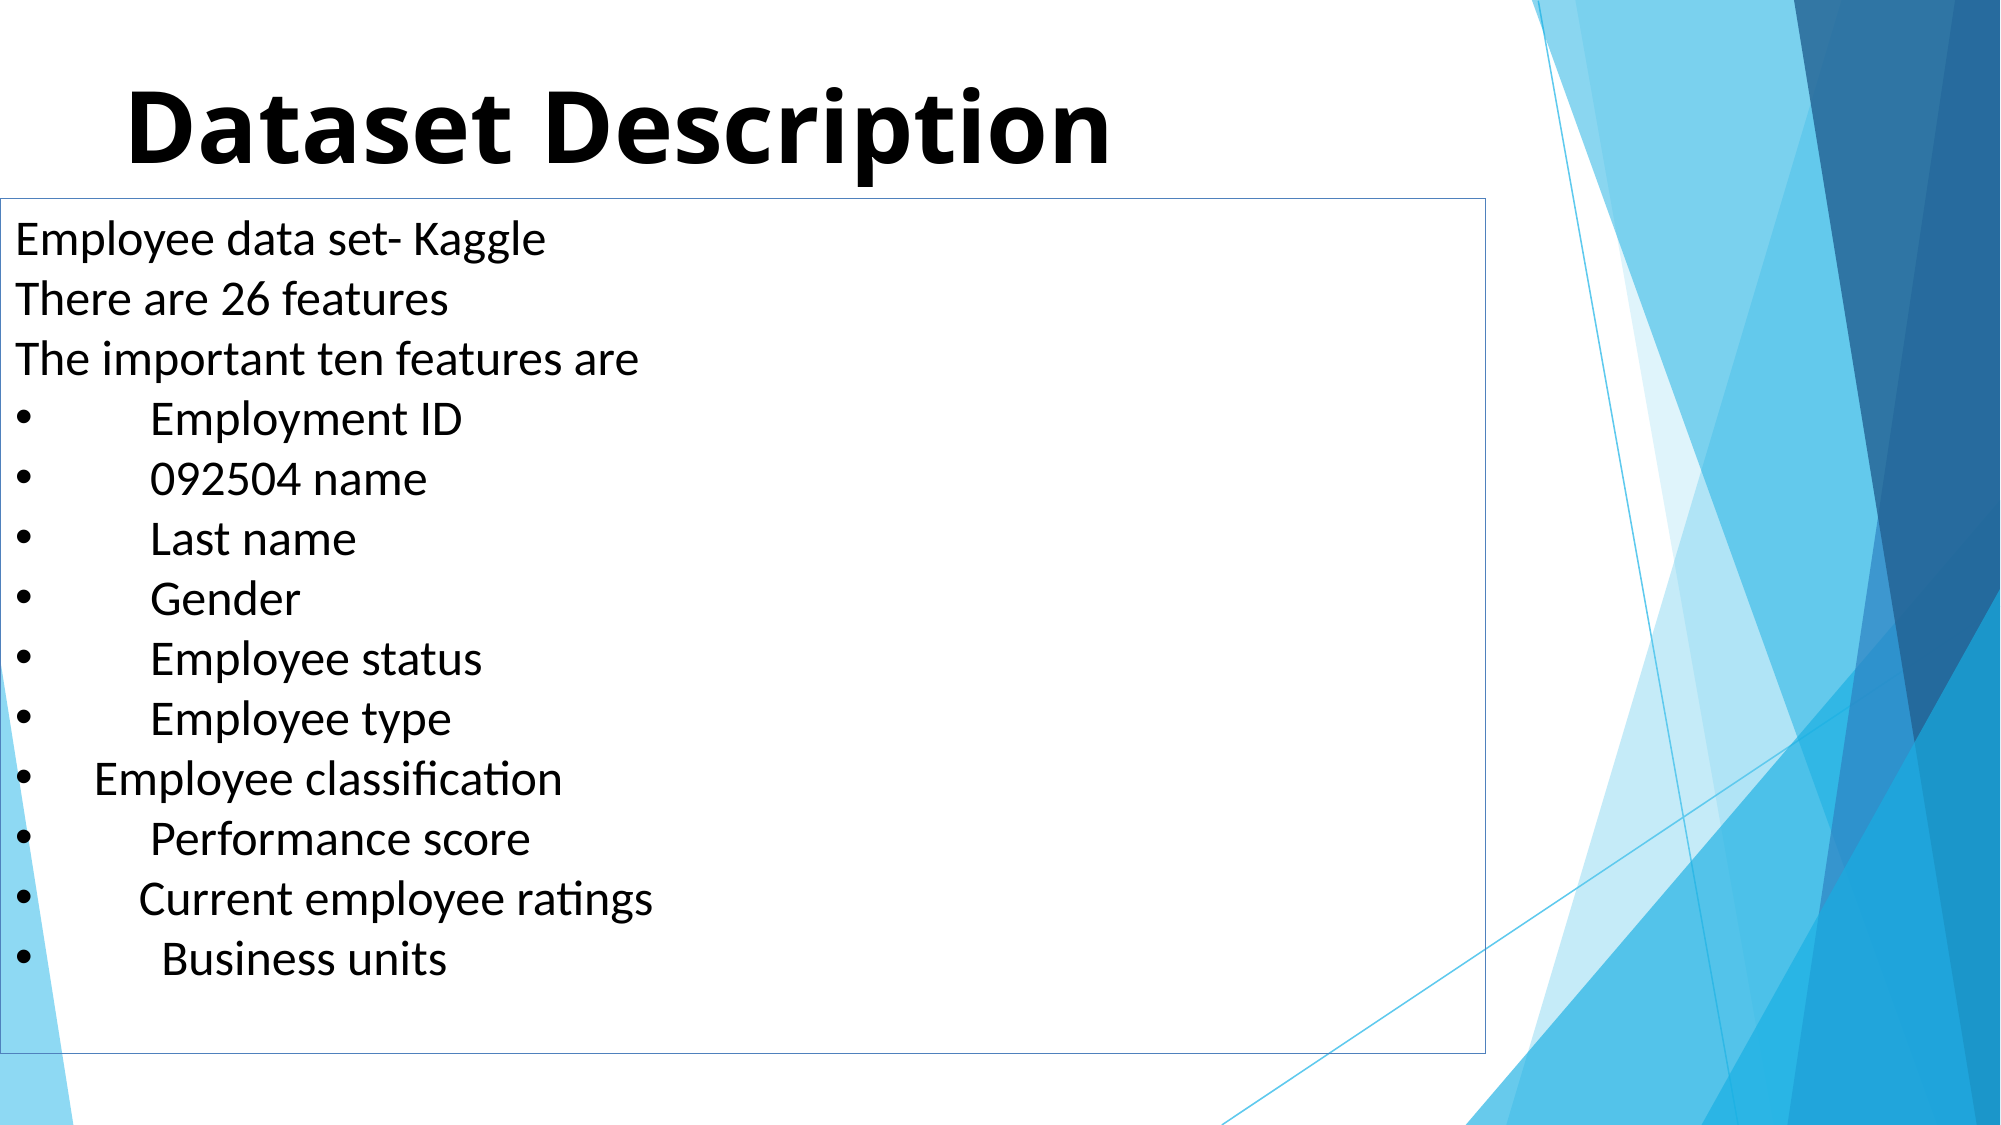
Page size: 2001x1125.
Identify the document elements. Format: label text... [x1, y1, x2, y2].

text_box Employee data set- Kaggle There are 26 features The important ten features are Employment ID 092504 name Last name Gender Employee status Employee type Employee classification Performance score Current employee ratings Business units [0, 198, 1486, 1054]
title Dataset Description [123, 63, 1877, 252]
